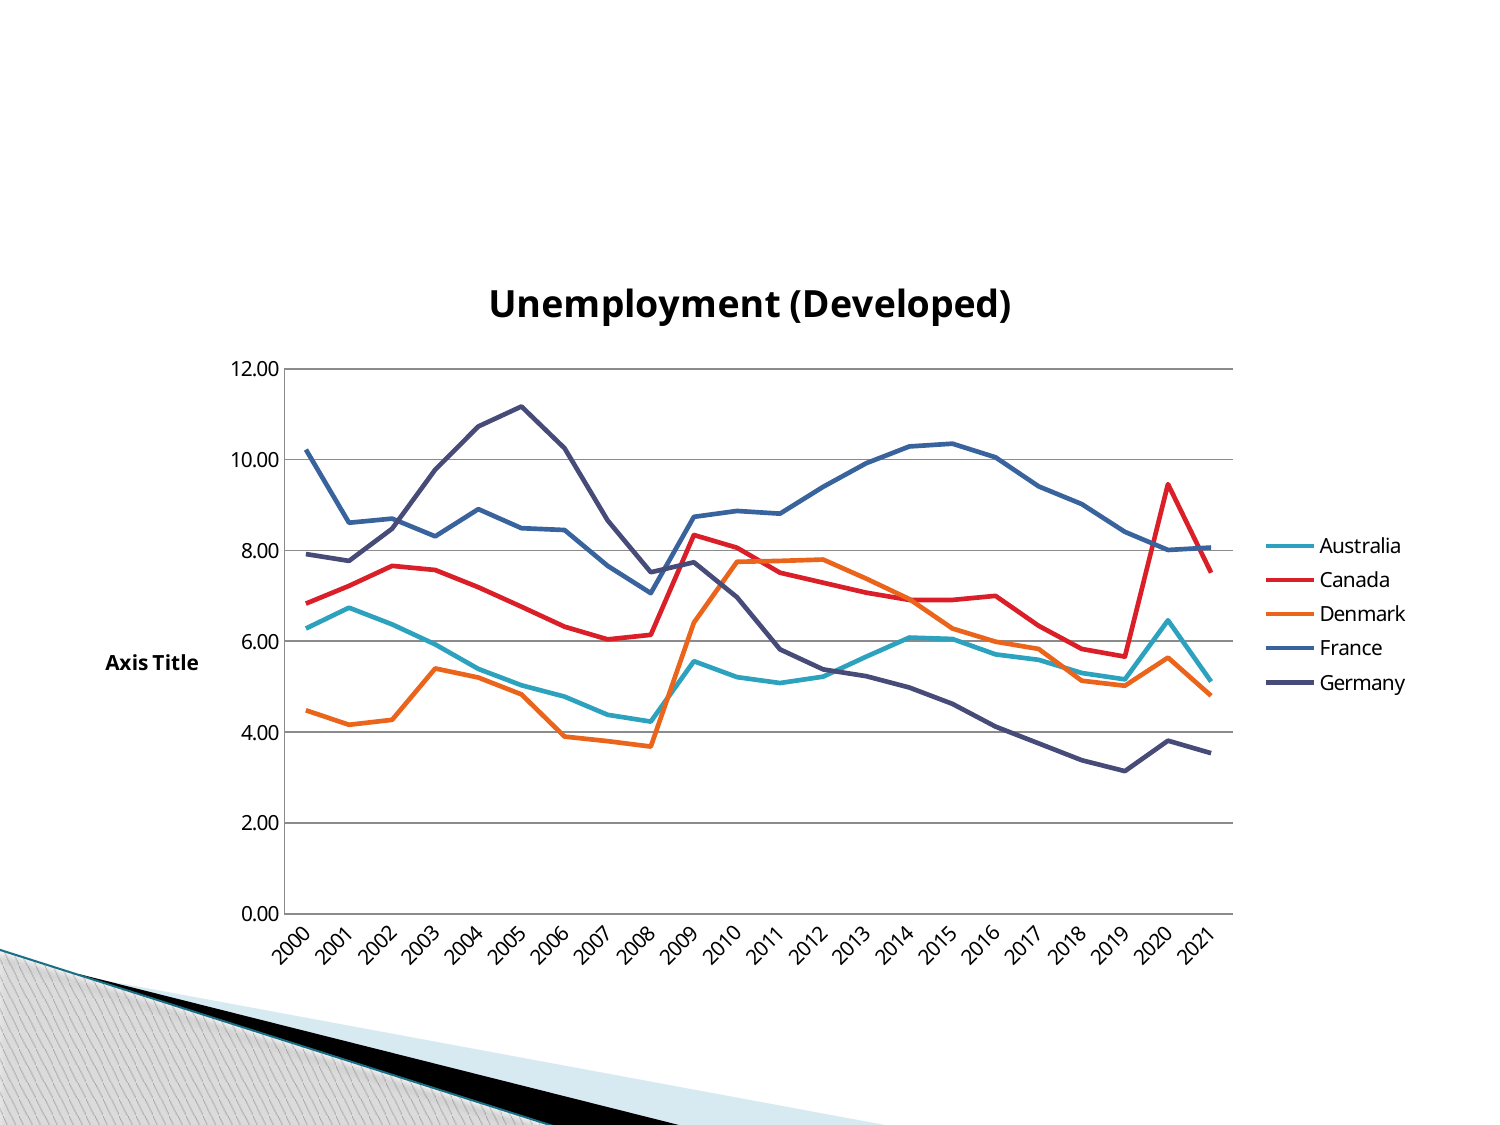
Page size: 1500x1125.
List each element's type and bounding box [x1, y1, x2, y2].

chart [74, 242, 1426, 986]
